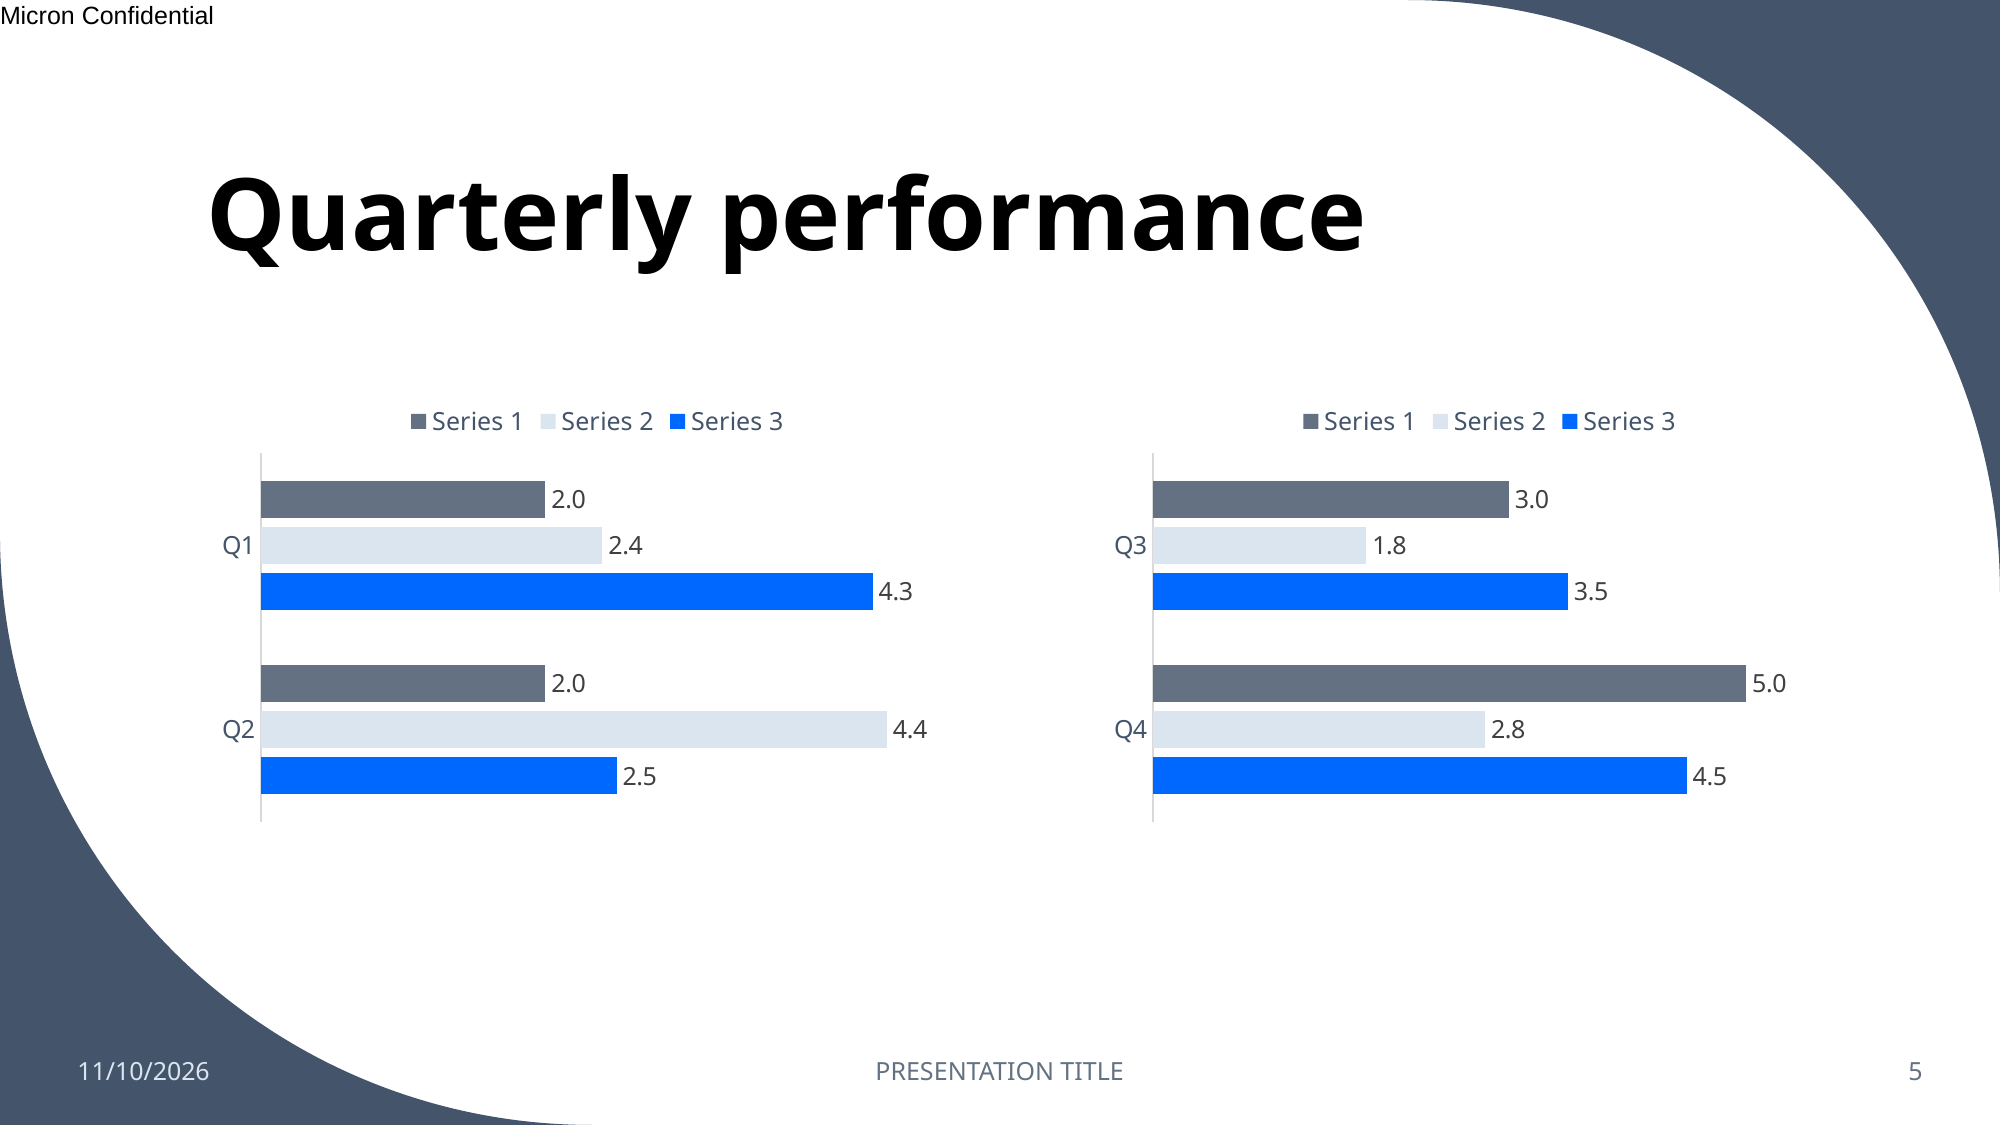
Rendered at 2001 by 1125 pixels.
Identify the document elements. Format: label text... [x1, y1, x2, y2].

chart [206, 387, 989, 831]
slide_number 5 [1665, 1042, 1938, 1103]
footer PRESENTATION TITLE [662, 1042, 1338, 1103]
title Quarterly performance [191, 62, 1796, 280]
chart [1098, 387, 1881, 831]
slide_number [62, 1042, 342, 1103]
